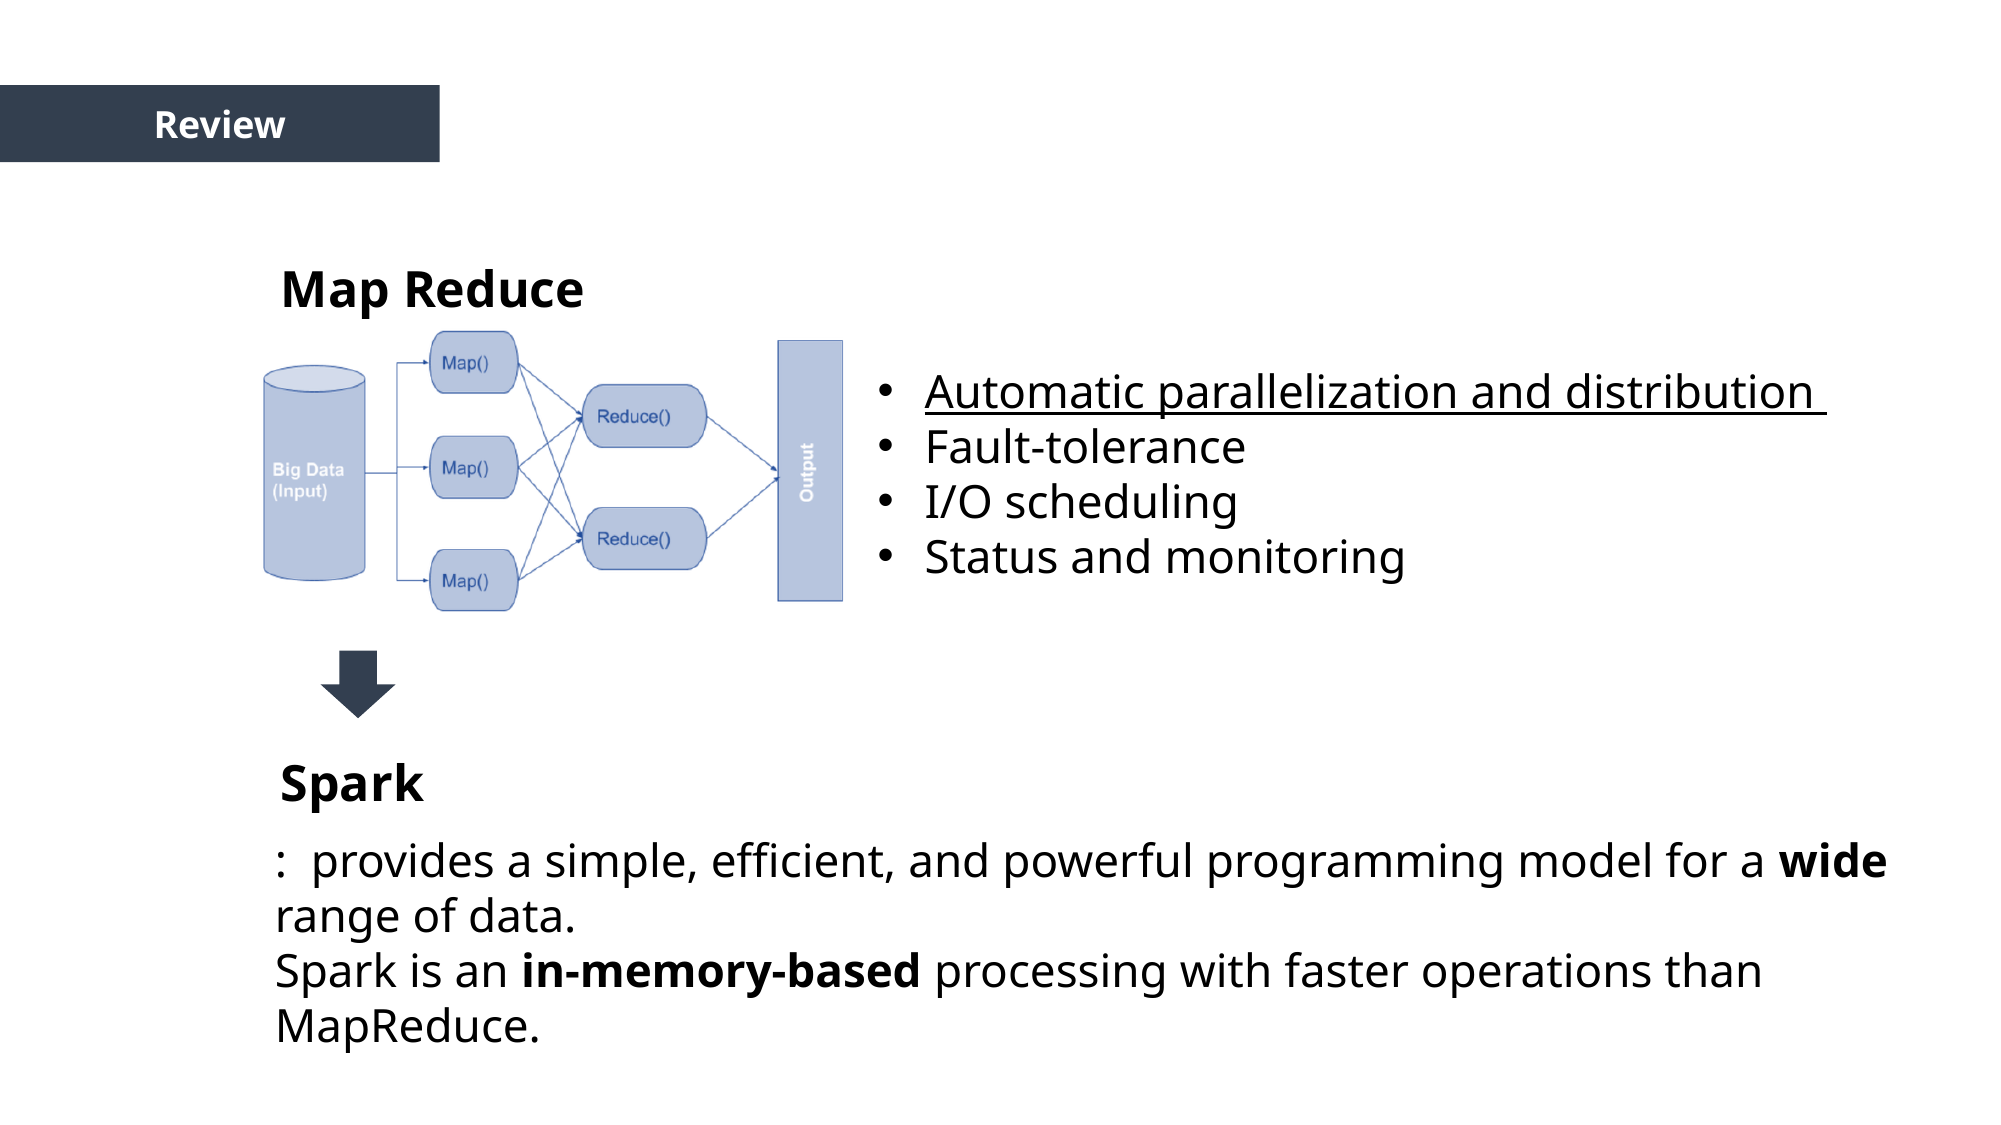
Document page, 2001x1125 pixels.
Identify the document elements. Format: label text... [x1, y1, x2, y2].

text_box Review [0, 84, 441, 163]
text_box Automatic parallelization and distribution Fault-tolerance I/O scheduling Status and monitoring [863, 355, 1907, 590]
text_box Spark [266, 743, 580, 819]
picture [259, 322, 863, 627]
text_box [317, 649, 399, 720]
text_box Map Reduce [266, 249, 635, 322]
text_box : provides a simple, efficient, and powerful programming model for a wide range of data. Spark is an in-memory-based processing with faster operations than MapReduce. [260, 823, 1983, 1059]
